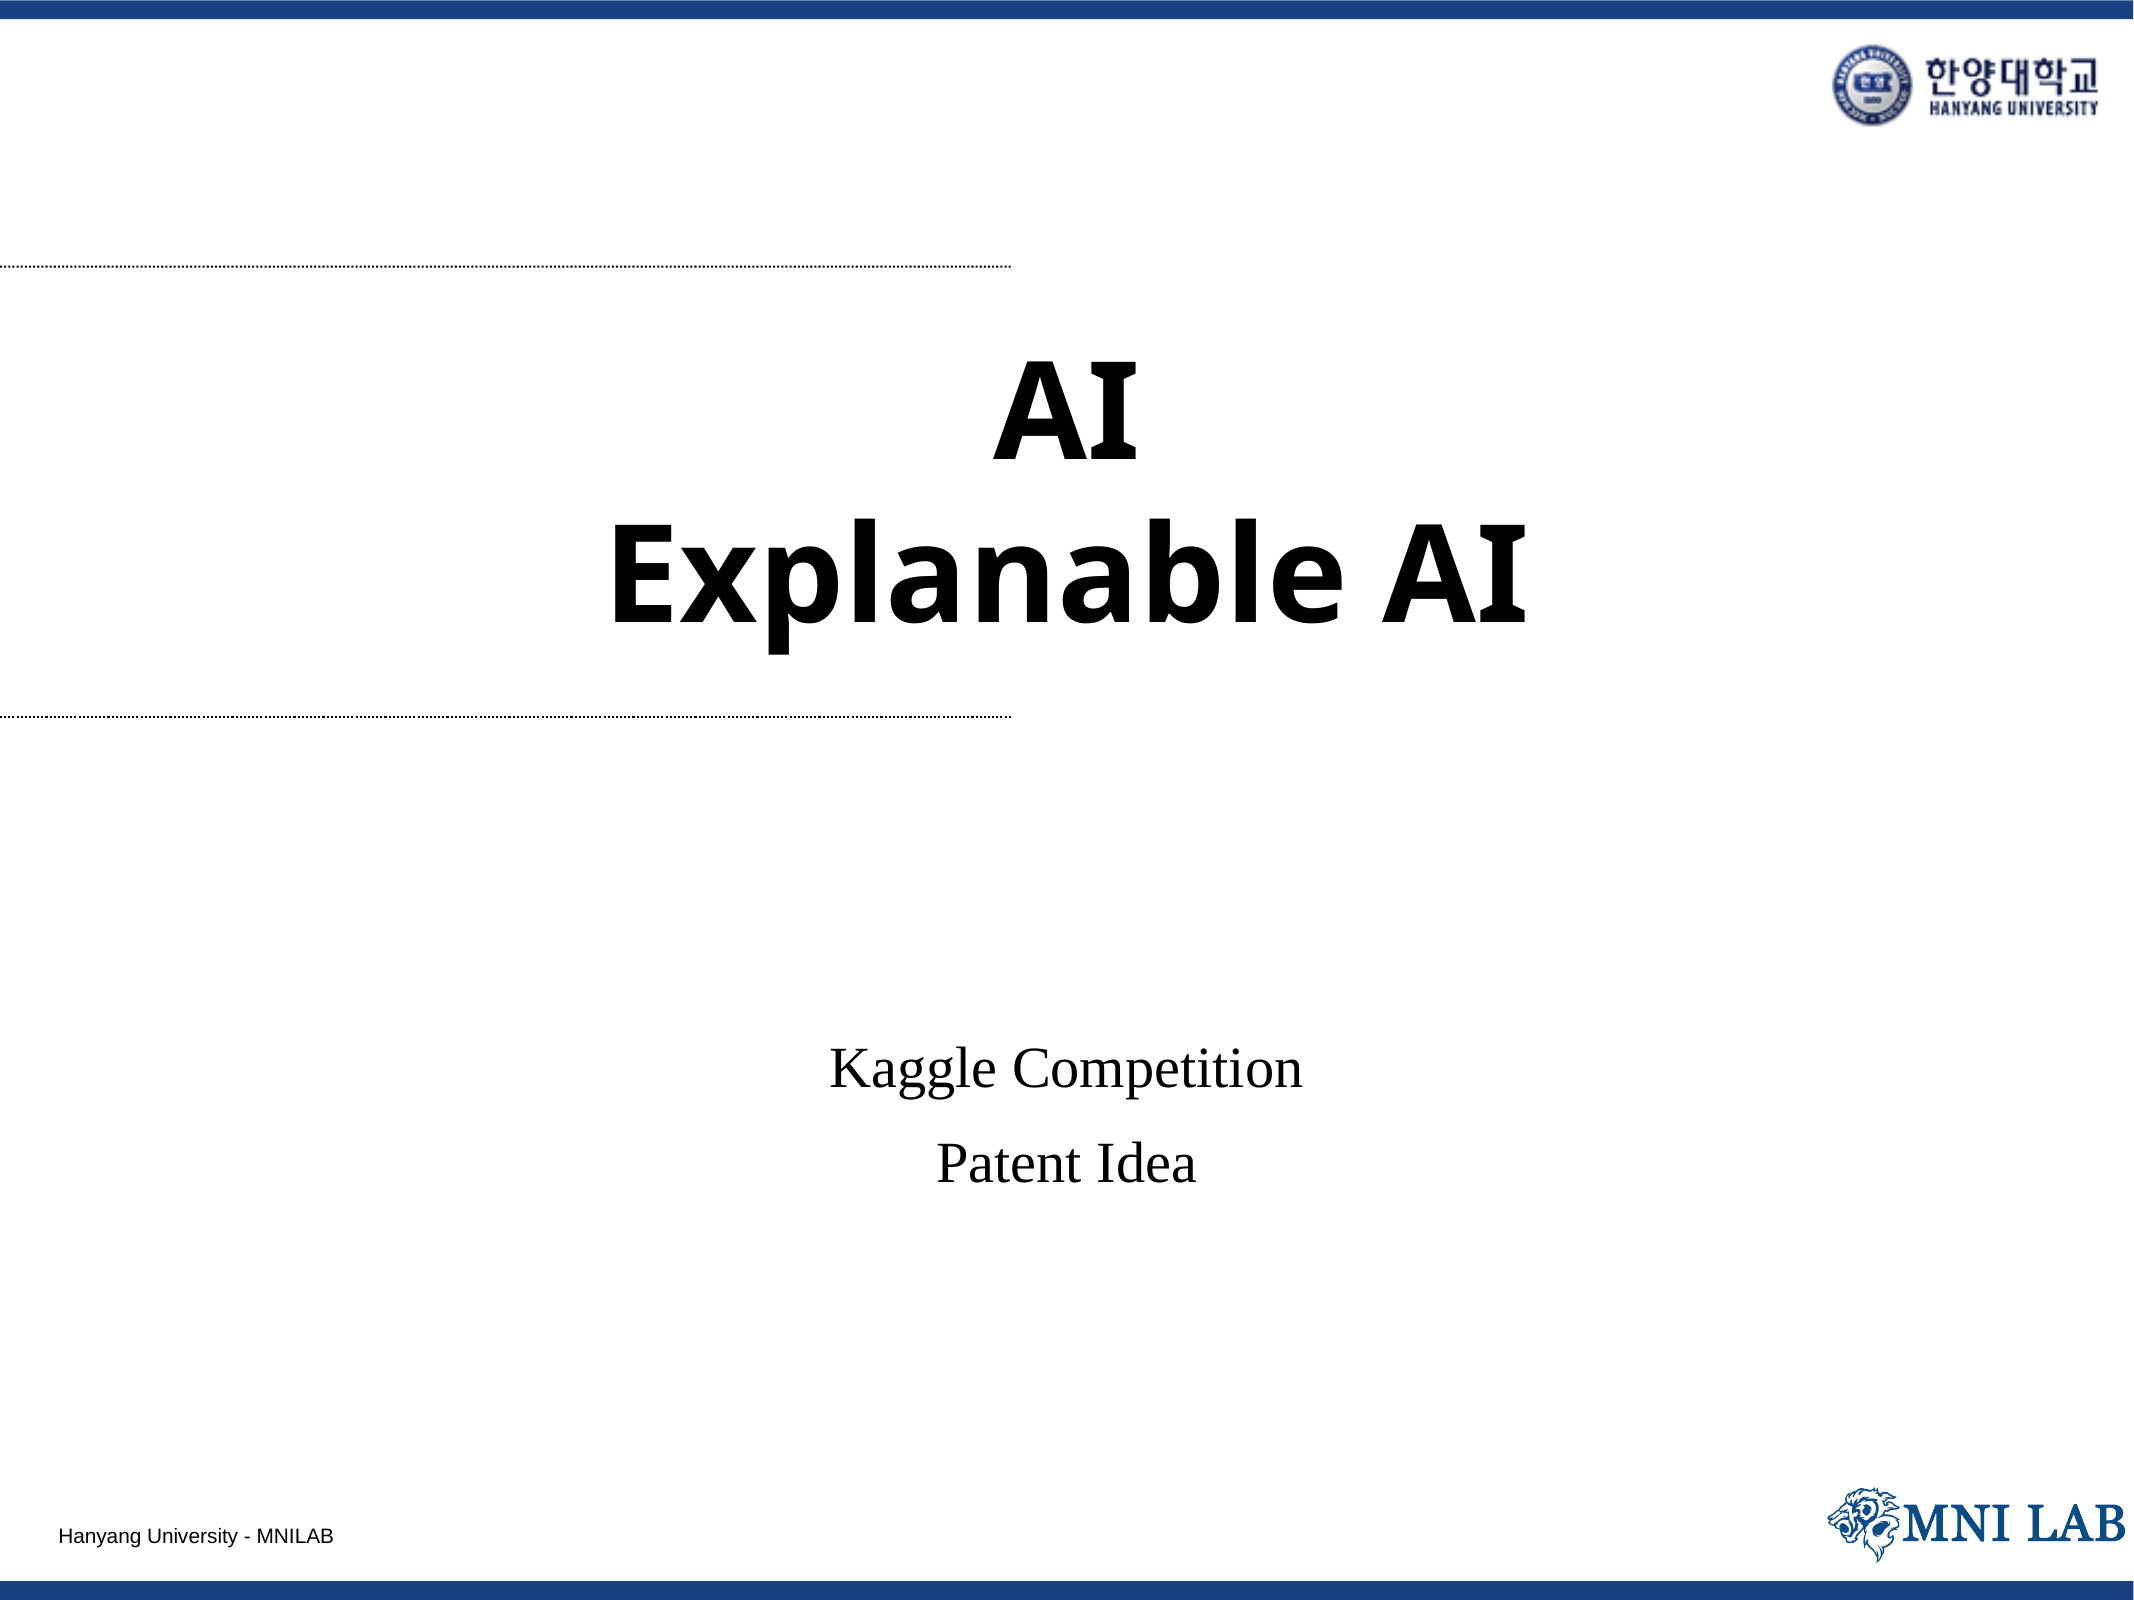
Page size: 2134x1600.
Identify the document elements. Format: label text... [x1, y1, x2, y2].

picture [1827, 1487, 2128, 1563]
title AI Explanable AI [159, 314, 1974, 659]
picture [1804, 43, 2134, 129]
list Kaggle Competition Patent Idea [319, 785, 1814, 1424]
